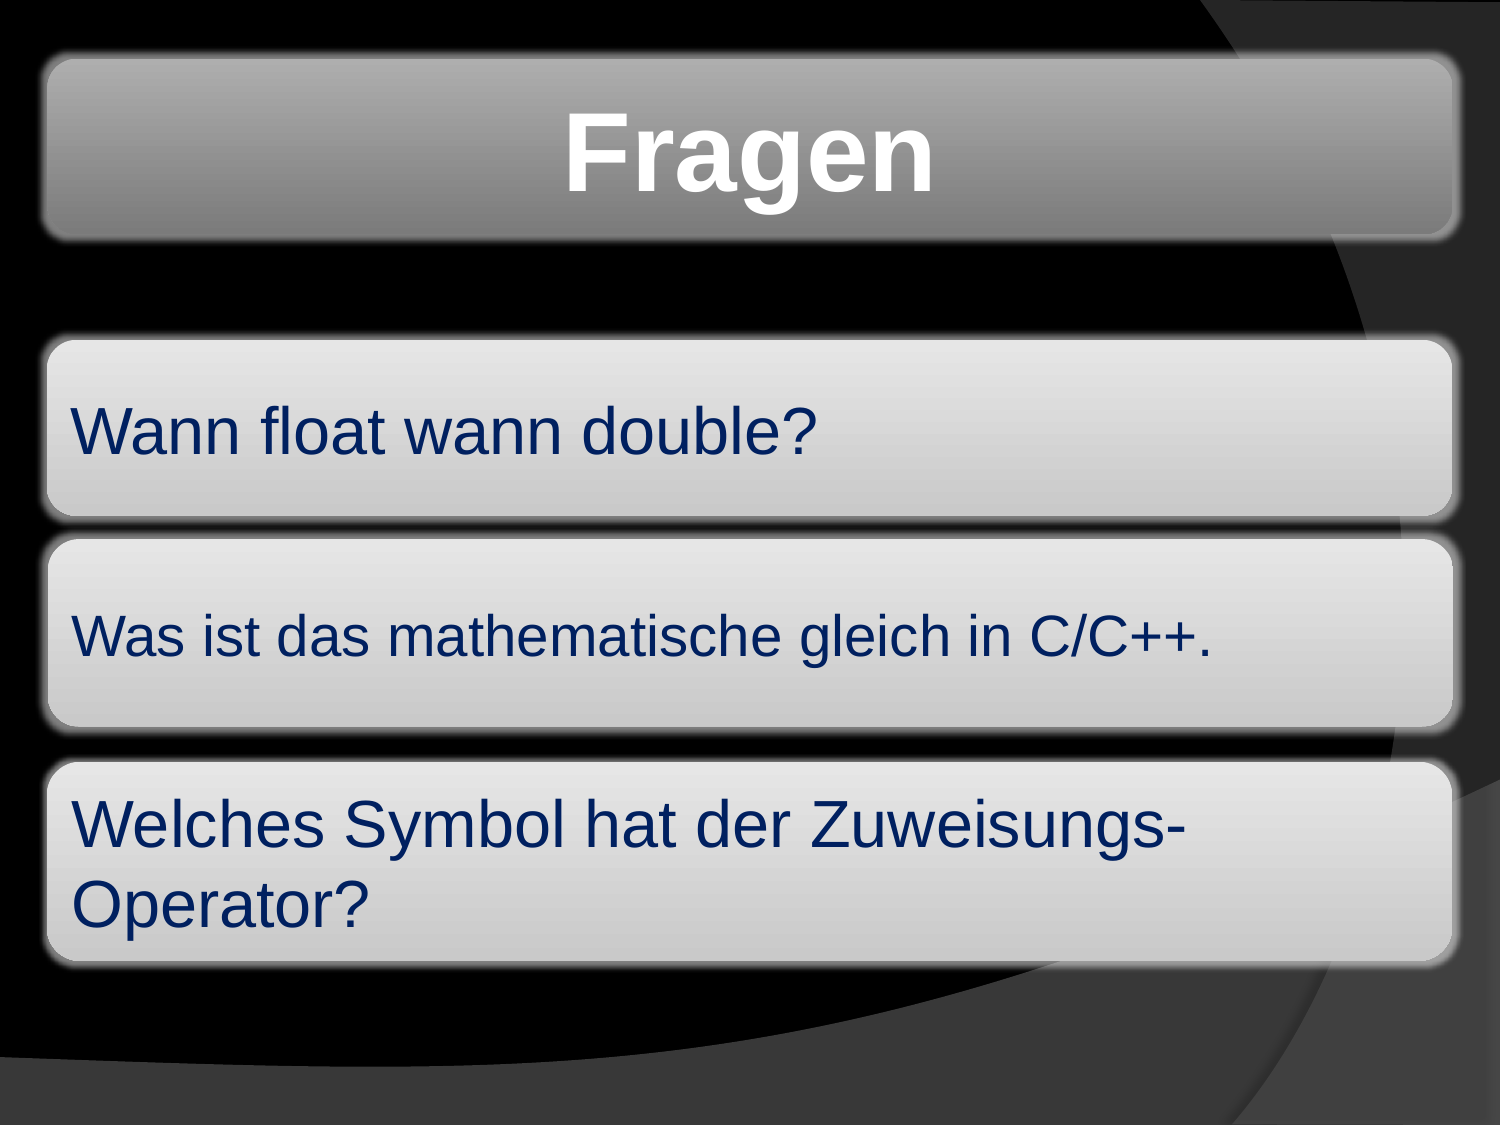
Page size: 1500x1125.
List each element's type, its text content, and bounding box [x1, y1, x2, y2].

text_box Wann float wann double? [46, 339, 1453, 516]
text_box Was ist das mathematische gleich in C/C++. [47, 539, 1454, 727]
text_box Welches Symbol hat der Zuweisungs-Operator? [46, 761, 1453, 961]
text_box Fragen [47, 58, 1453, 235]
